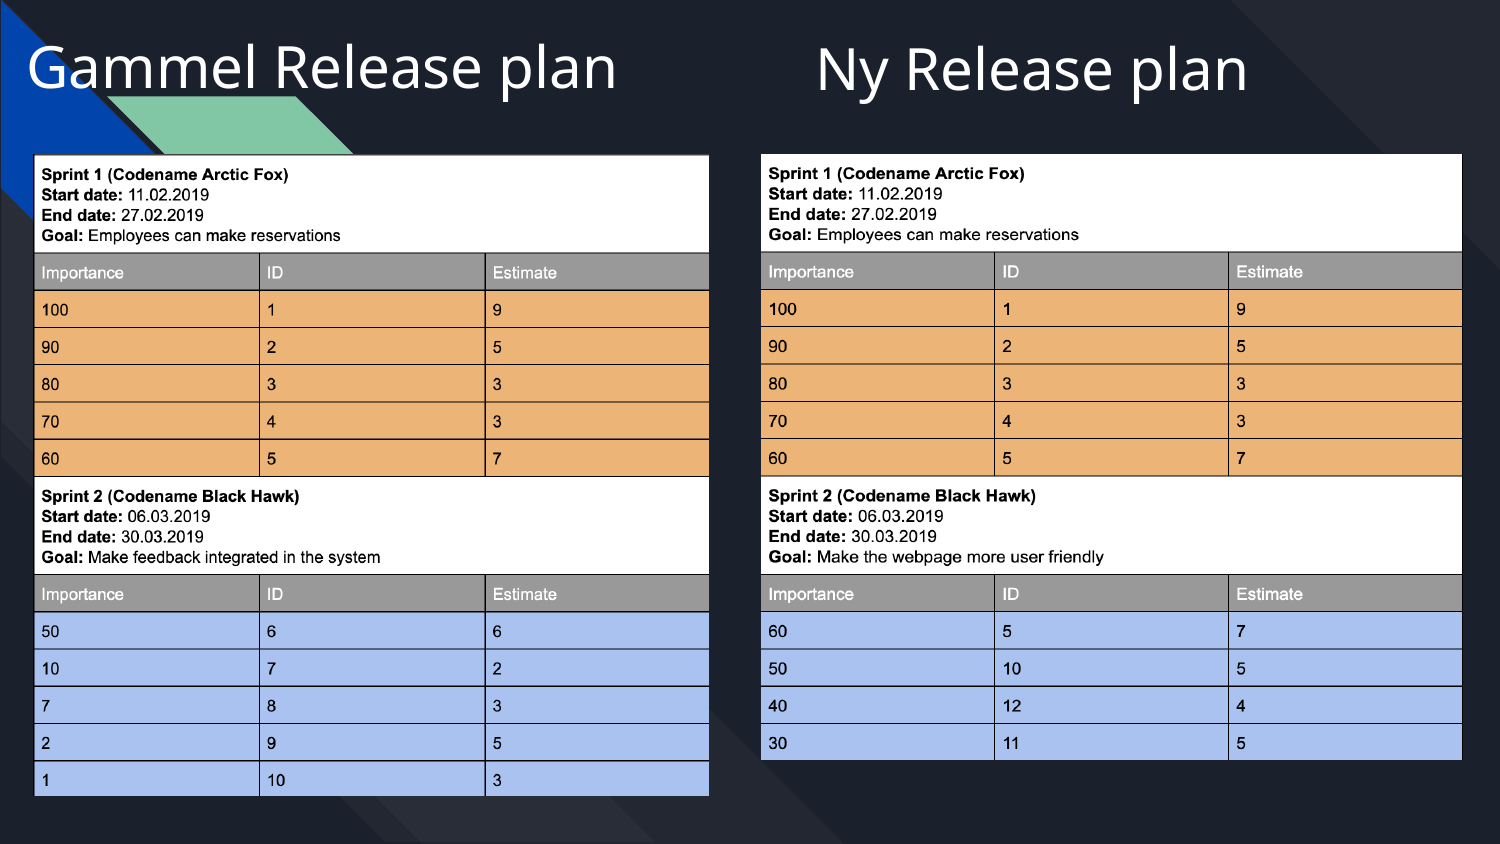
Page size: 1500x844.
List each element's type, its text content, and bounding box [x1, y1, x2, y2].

picture [760, 154, 1463, 760]
picture [33, 154, 709, 796]
text_box Ny Release plan [800, 16, 1480, 113]
title Gammel Release plan [11, 0, 725, 130]
